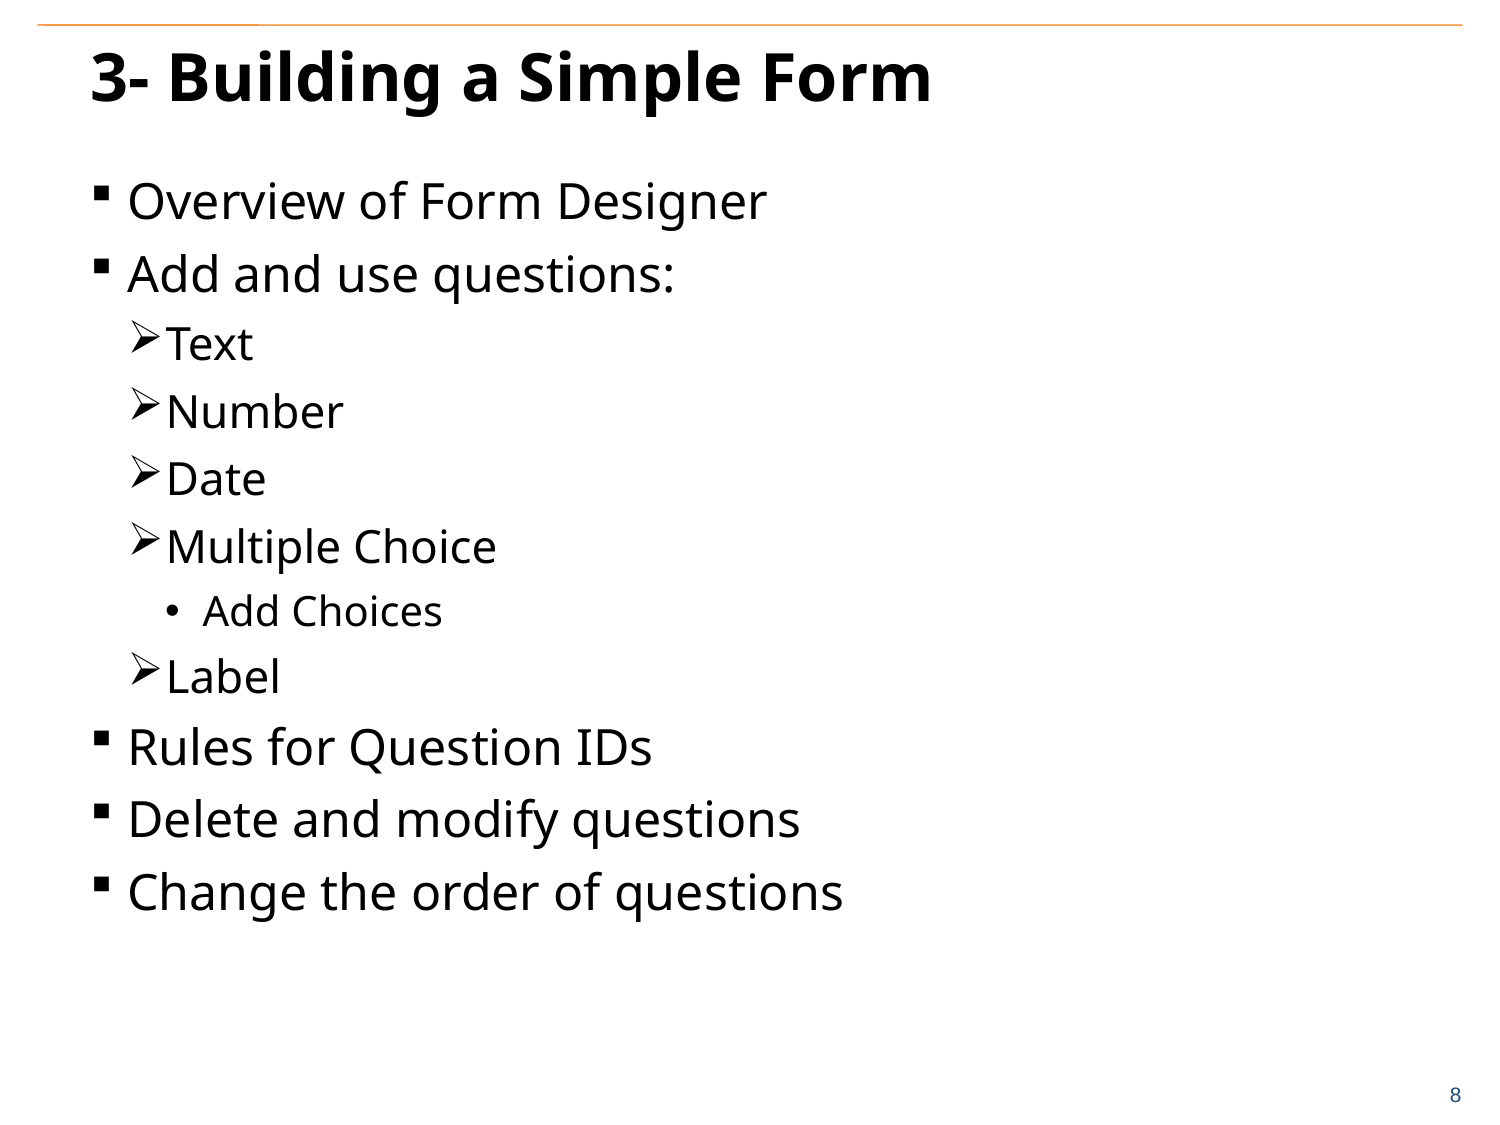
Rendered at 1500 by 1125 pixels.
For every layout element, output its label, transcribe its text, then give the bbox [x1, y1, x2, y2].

title 3- Building a Simple Form [74, 37, 1426, 113]
list Overview of Form Designer Add and use questions: Text Number Date Multiple Choice Add Choices Label Rules for Question IDs Delete and modify questions Change the order of questions [74, 162, 1426, 1038]
